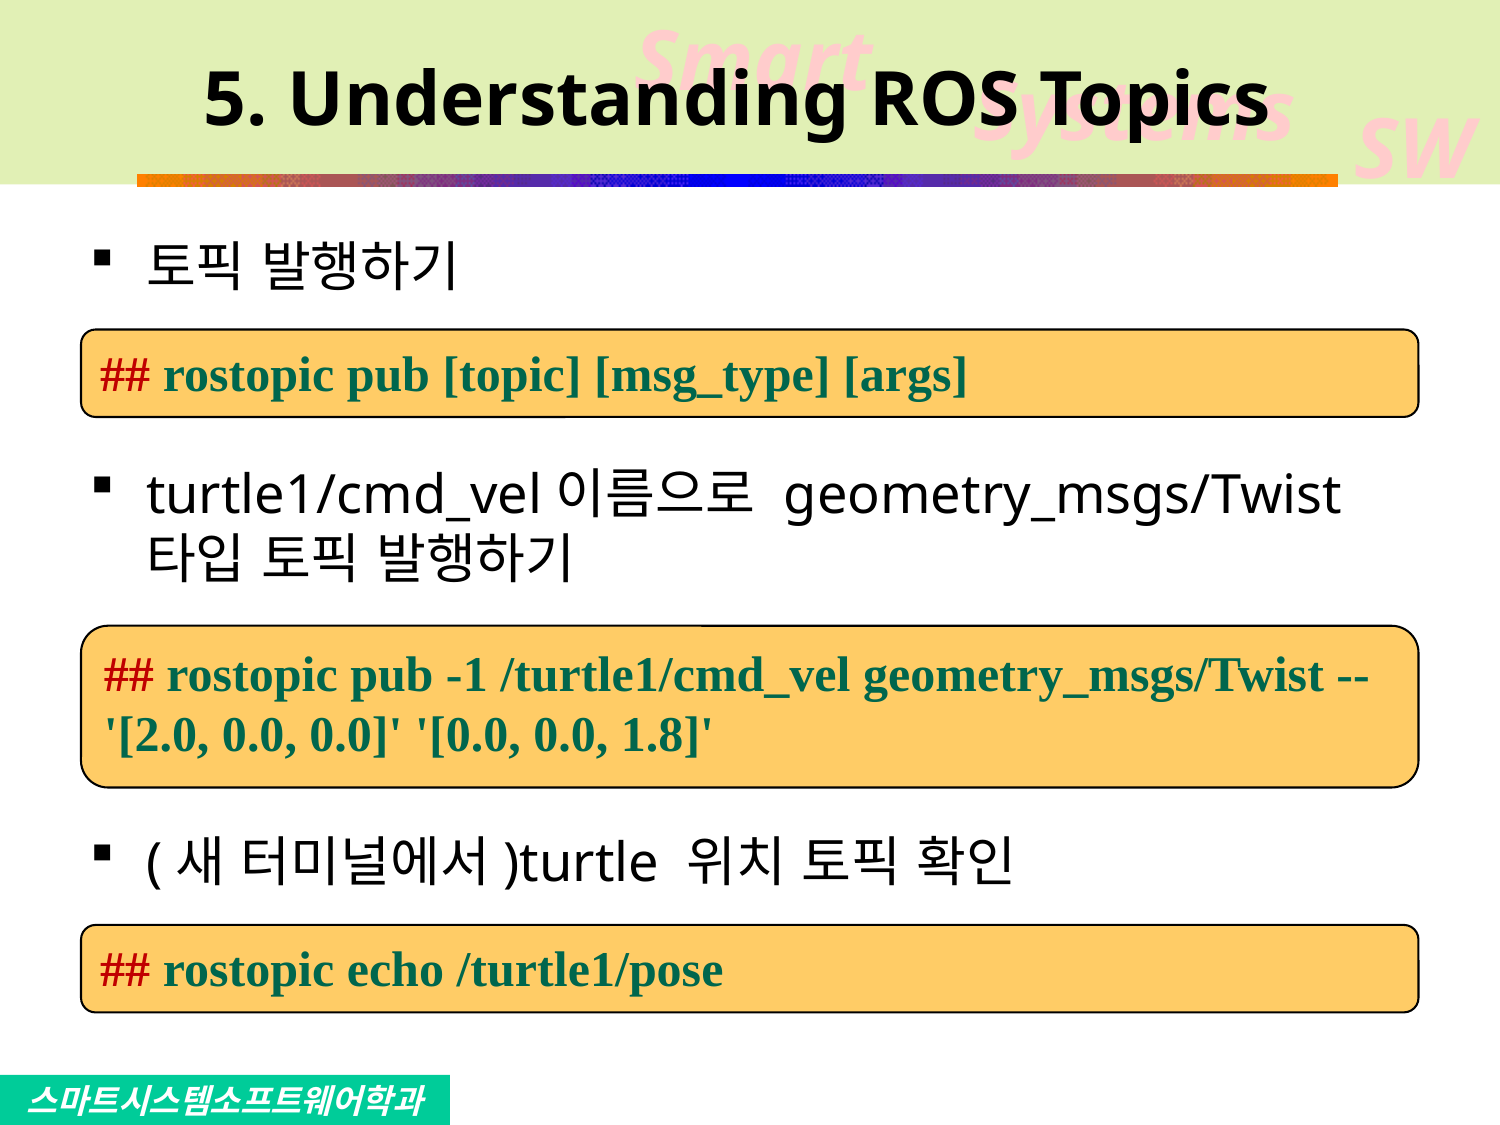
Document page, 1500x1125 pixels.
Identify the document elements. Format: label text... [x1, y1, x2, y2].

picture [137, 175, 1338, 187]
text_box ## rostopic echo /turtle1/pose [81, 924, 1419, 1013]
text_box ## rostopic pub [topic] [msg_type] [args] [81, 329, 1419, 417]
text_box 토픽 발행하기 turtle1/cmd_vel이름으로 geometry_msgs/Twist타입 토픽 발행하기 (새 터미널에서)turtle 위치 토픽 확인 [74, 224, 1363, 313]
title 5. Understanding ROS Topics [62, 15, 1413, 175]
text_box ## rostopic pub -1 /turtle1/cmd_vel geometry_msgs/Twist -- '[2.0, 0.0, 0.0]' '[0.0, 0.0, 1.8]' [80, 625, 1419, 788]
